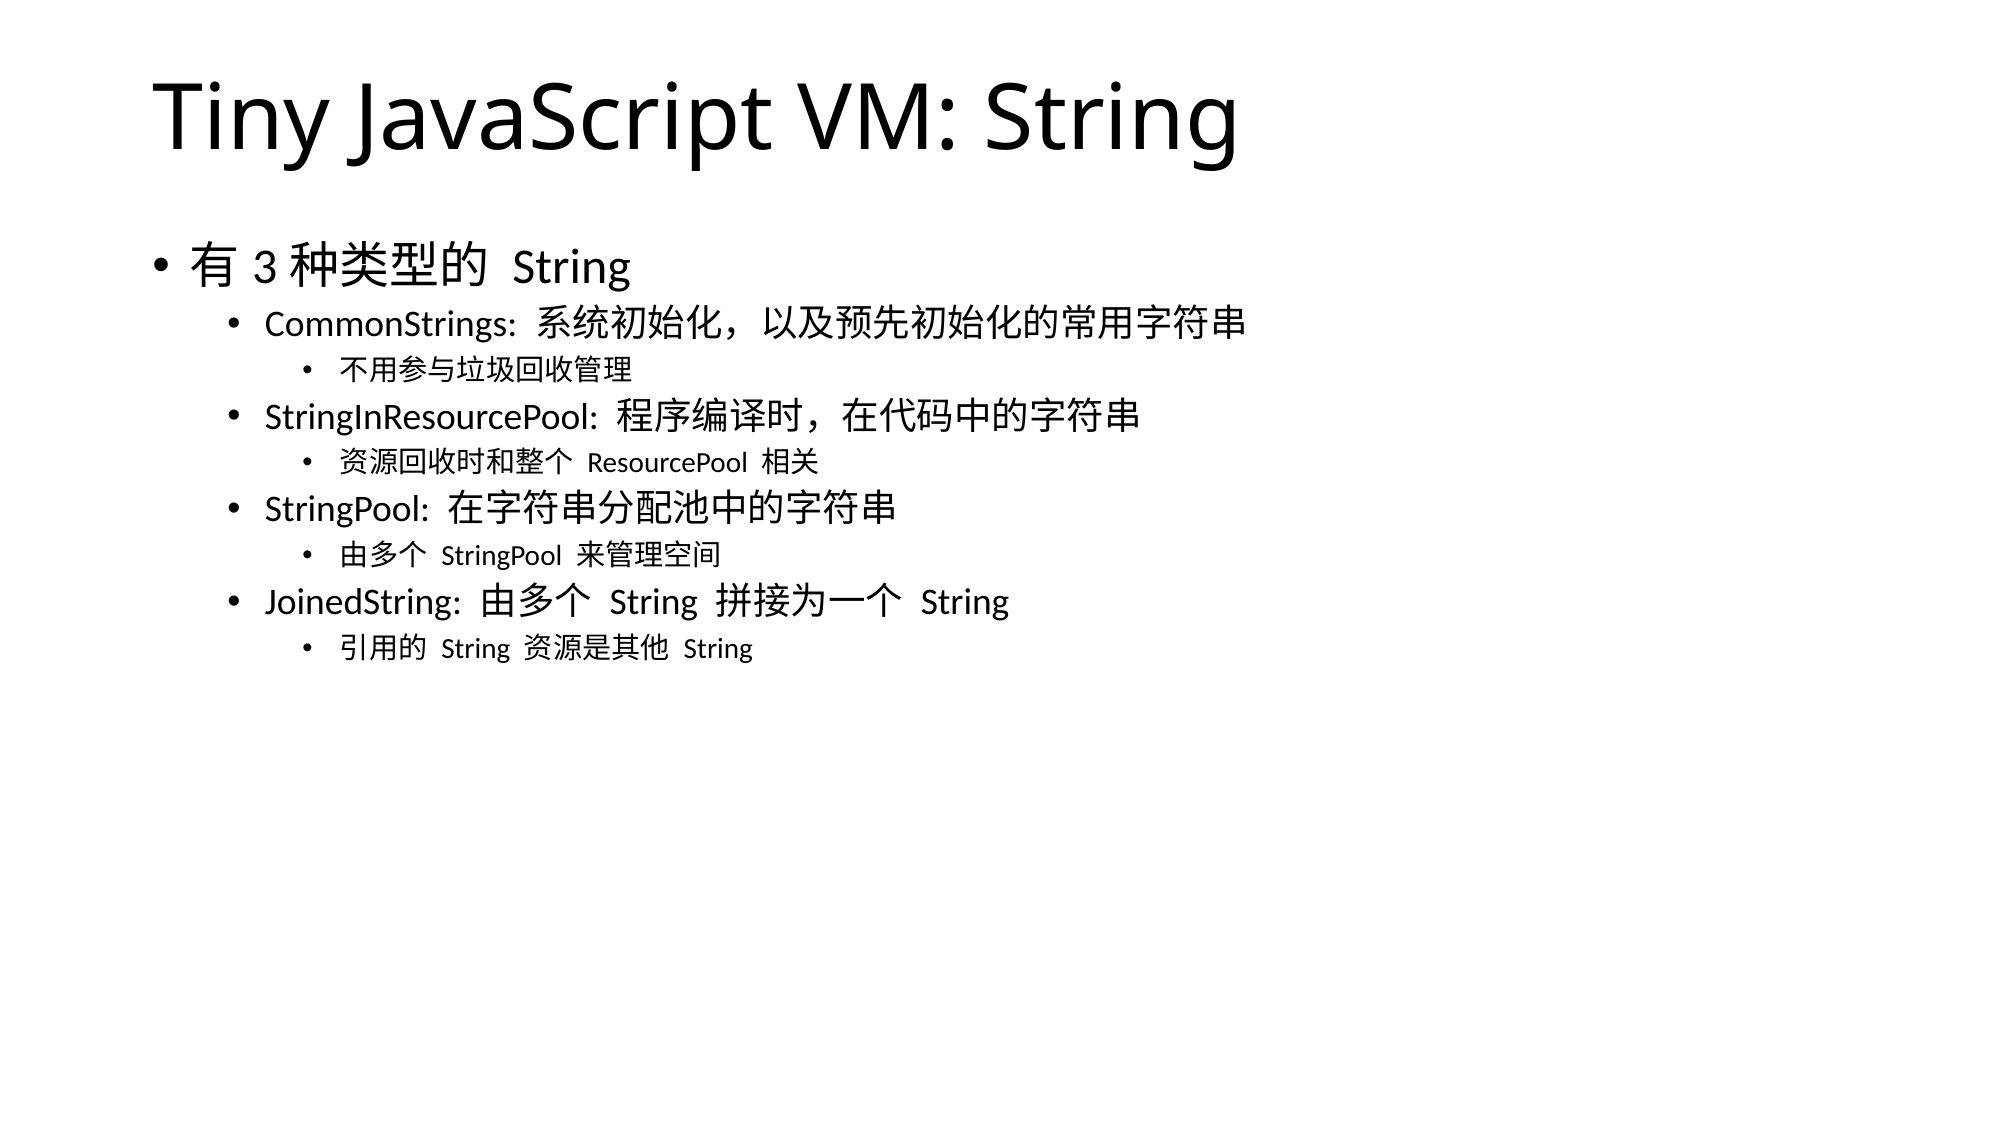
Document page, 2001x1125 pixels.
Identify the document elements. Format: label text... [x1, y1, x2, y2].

list 有3种类型的 String CommonStrings: 系统初始化，以及预先初始化的常用字符串 不用参与垃圾回收管理 StringInResourcePool: 程序编译时，在代码中的字符串 资源回收时和整个 ResourcePool 相关 StringPool: 在字符串分配池中的字符串 由多个 StringPool 来管理空间 JoinedString: 由多个 String 拼接为一个 String 引用的 String 资源是其他 String [137, 232, 1863, 1014]
title Tiny JavaScript VM: String [137, 59, 1863, 181]
